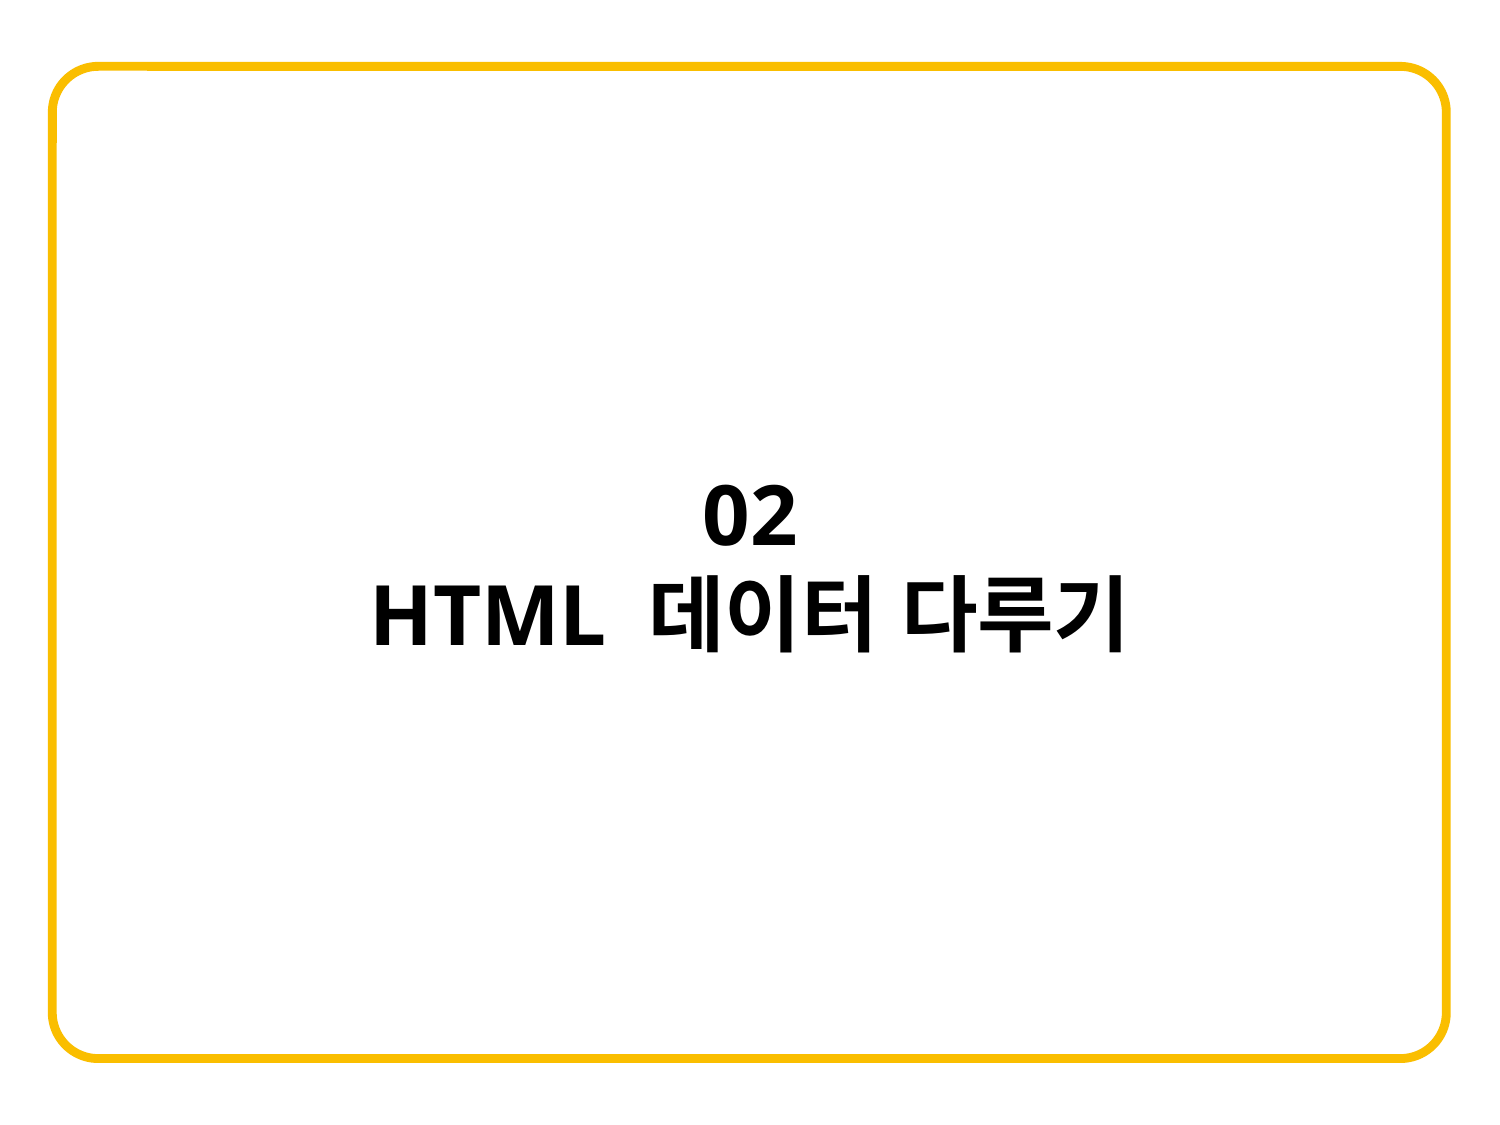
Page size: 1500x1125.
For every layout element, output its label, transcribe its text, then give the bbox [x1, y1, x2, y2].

text_box 02 HTML 데이터 다루기 [53, 403, 1447, 722]
